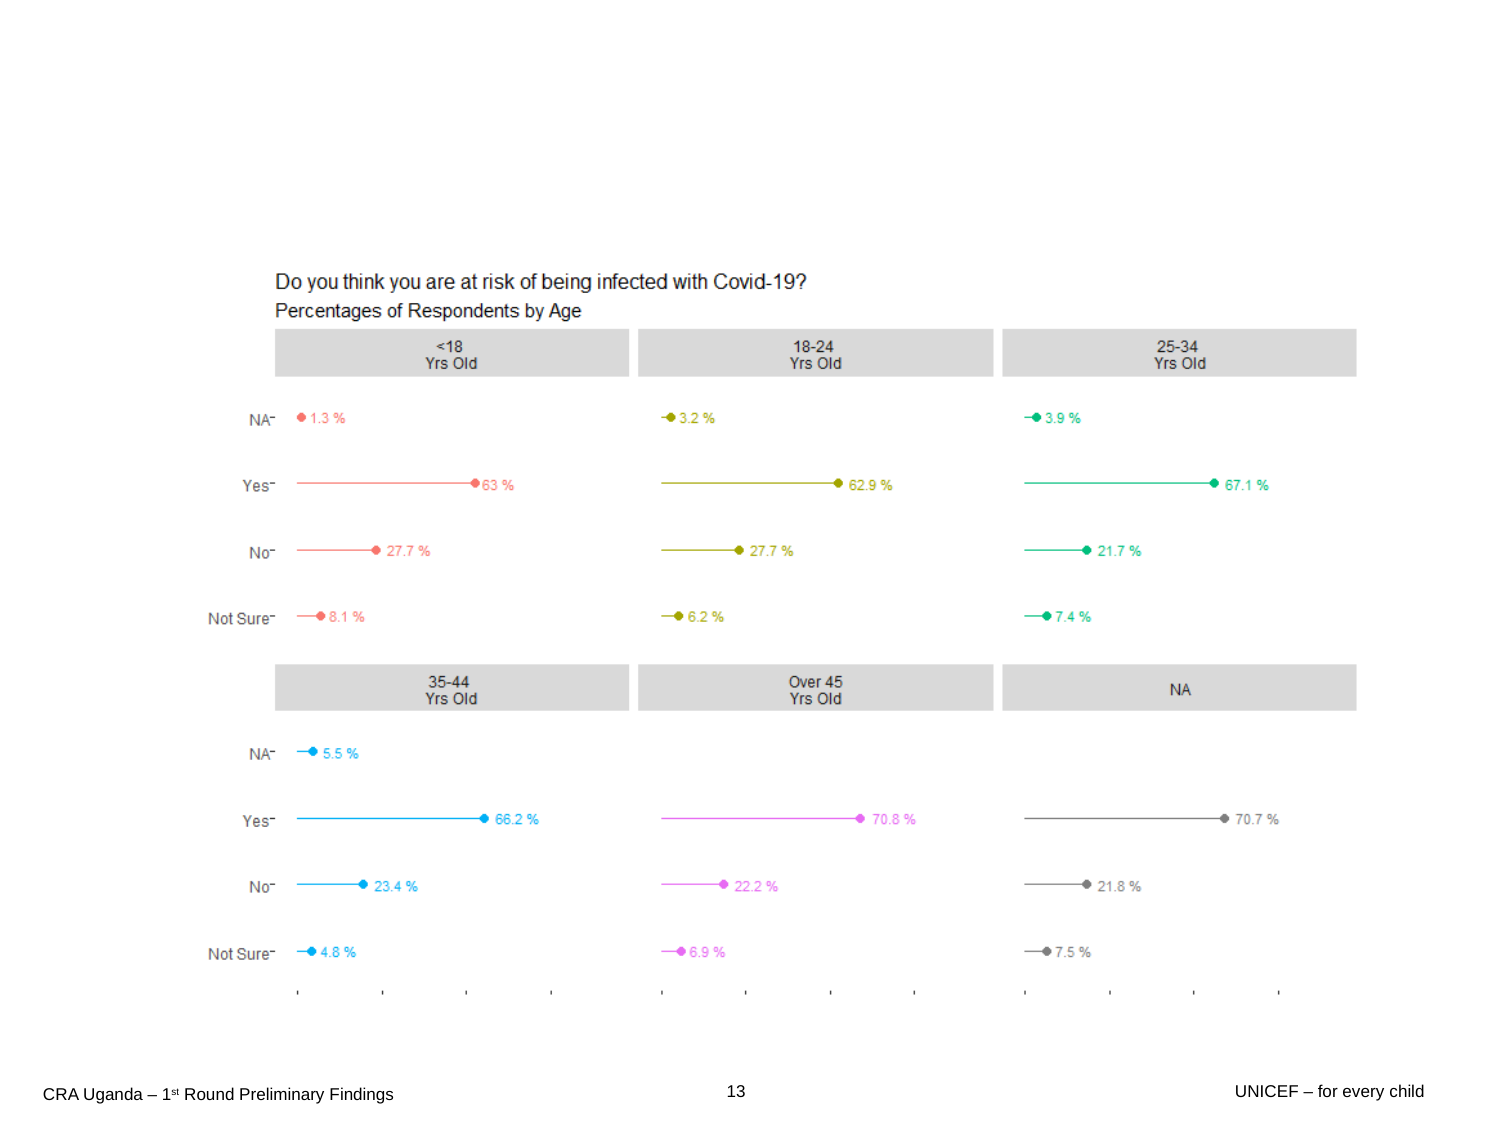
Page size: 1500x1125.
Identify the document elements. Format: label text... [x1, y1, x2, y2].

text_box 13 [707, 1079, 765, 1107]
picture [130, 262, 1367, 1005]
slide_number CRA Uganda – 1st Round Preliminary Findings [42, 1079, 461, 1107]
text_box UNICEF – for every child [1087, 1079, 1425, 1107]
